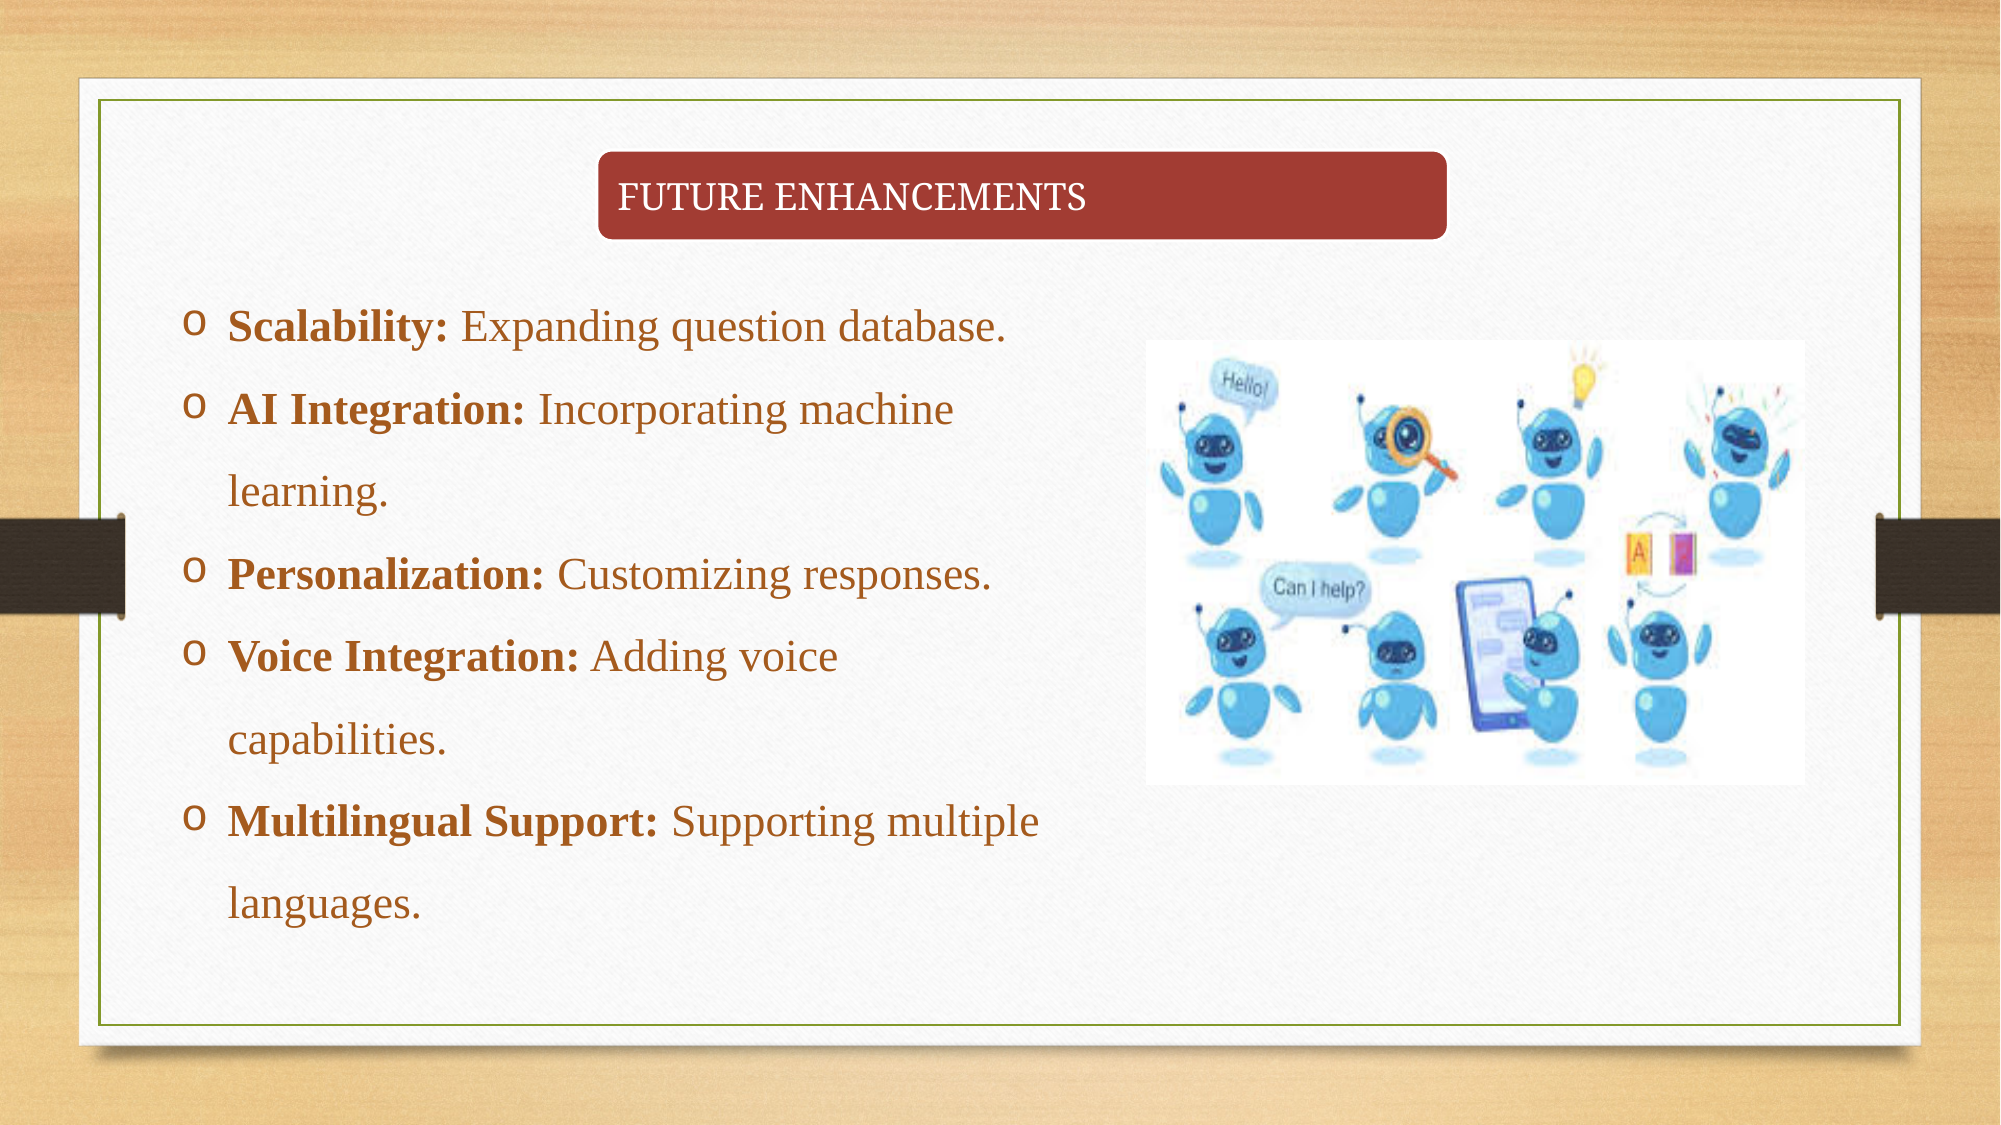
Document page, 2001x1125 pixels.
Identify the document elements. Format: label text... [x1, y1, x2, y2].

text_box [596, 149, 1449, 241]
picture [0, 0, 2001, 1125]
text_box Scalability: Expanding question database. AI Integration: Incorporating machine learning. Personalization: Customizing responses. Voice Integration: Adding voice capabilities. Multilingual Support: Supporting multiple languages. [166, 261, 1079, 1018]
